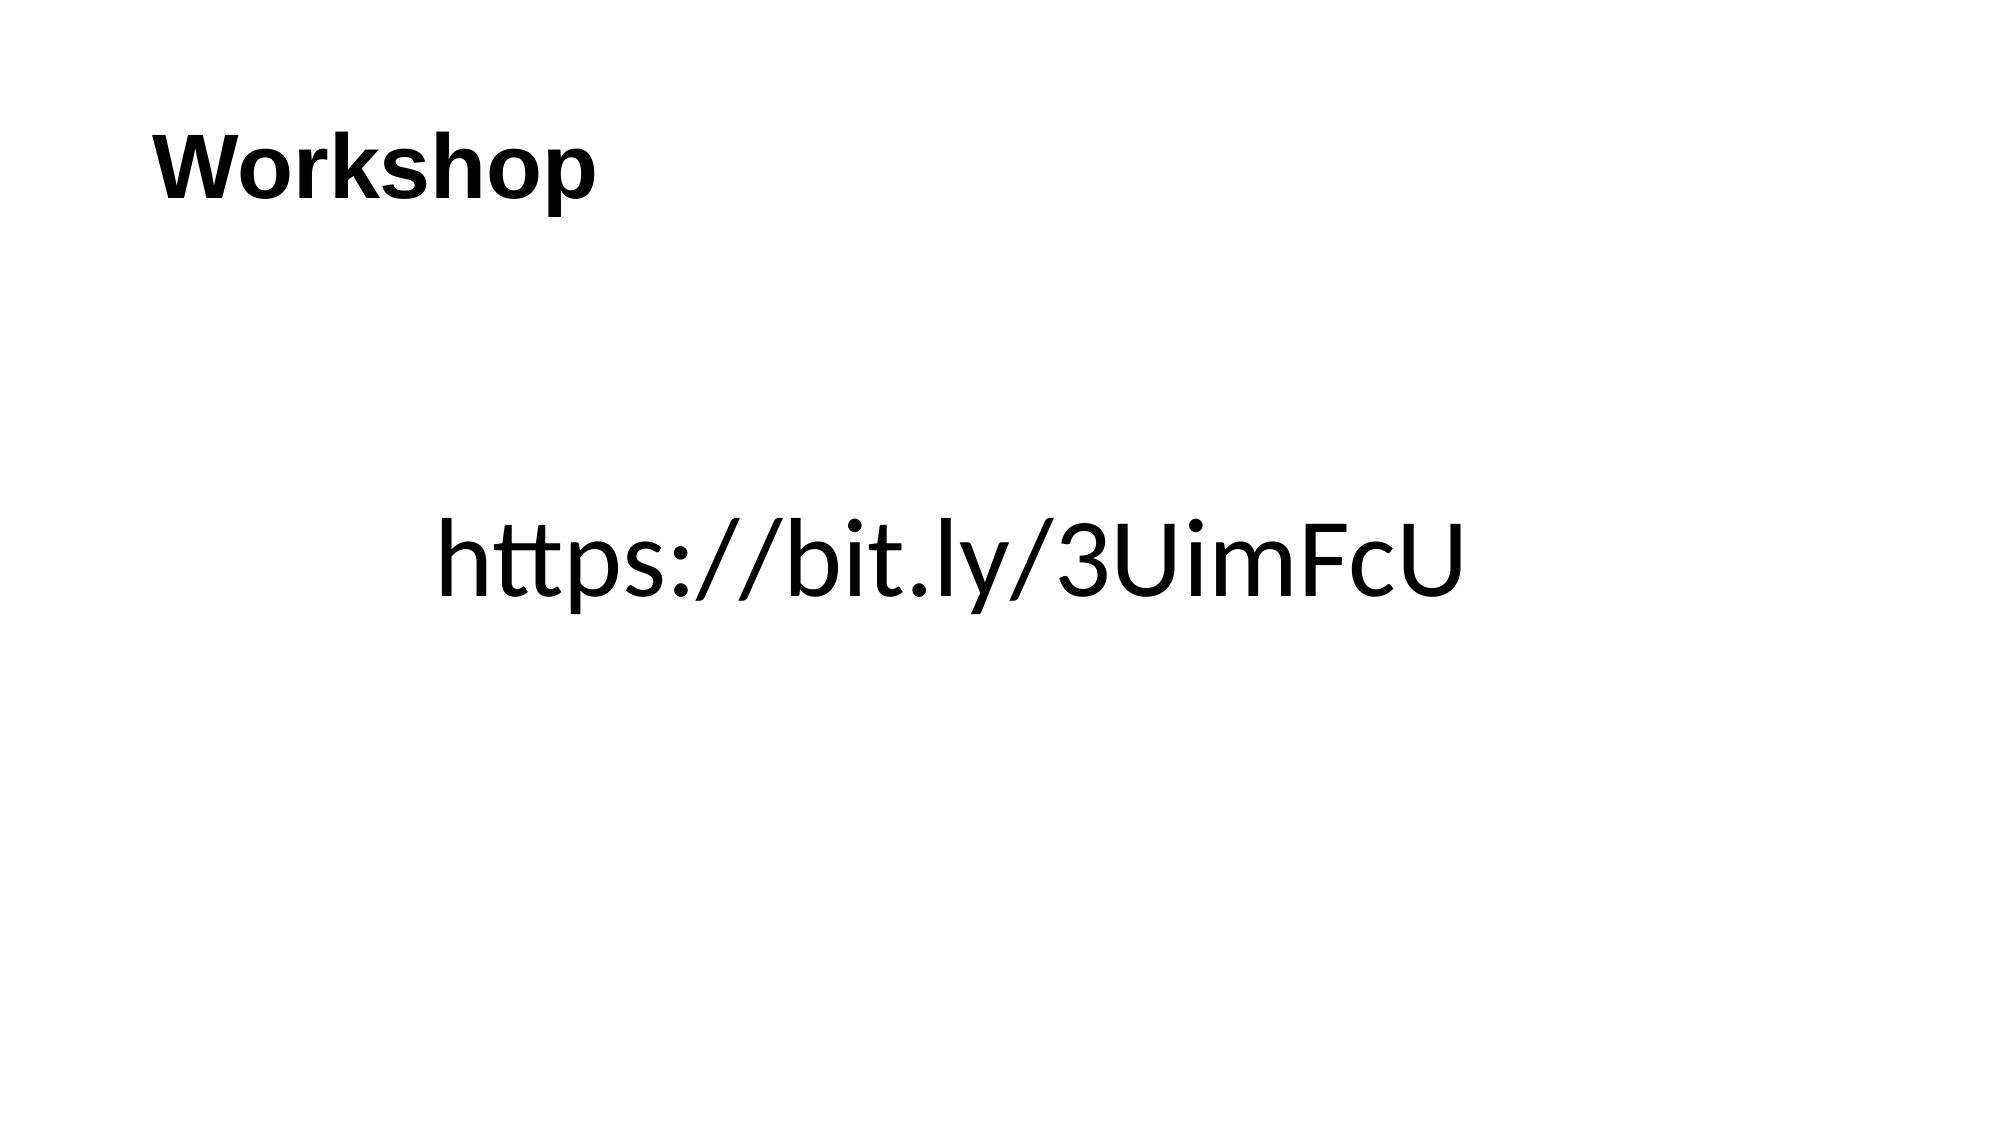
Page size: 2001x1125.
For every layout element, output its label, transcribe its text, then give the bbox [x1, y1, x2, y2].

title Workshop [137, 59, 1863, 278]
list https://bit.ly/3UimFcU [344, 491, 1600, 633]
